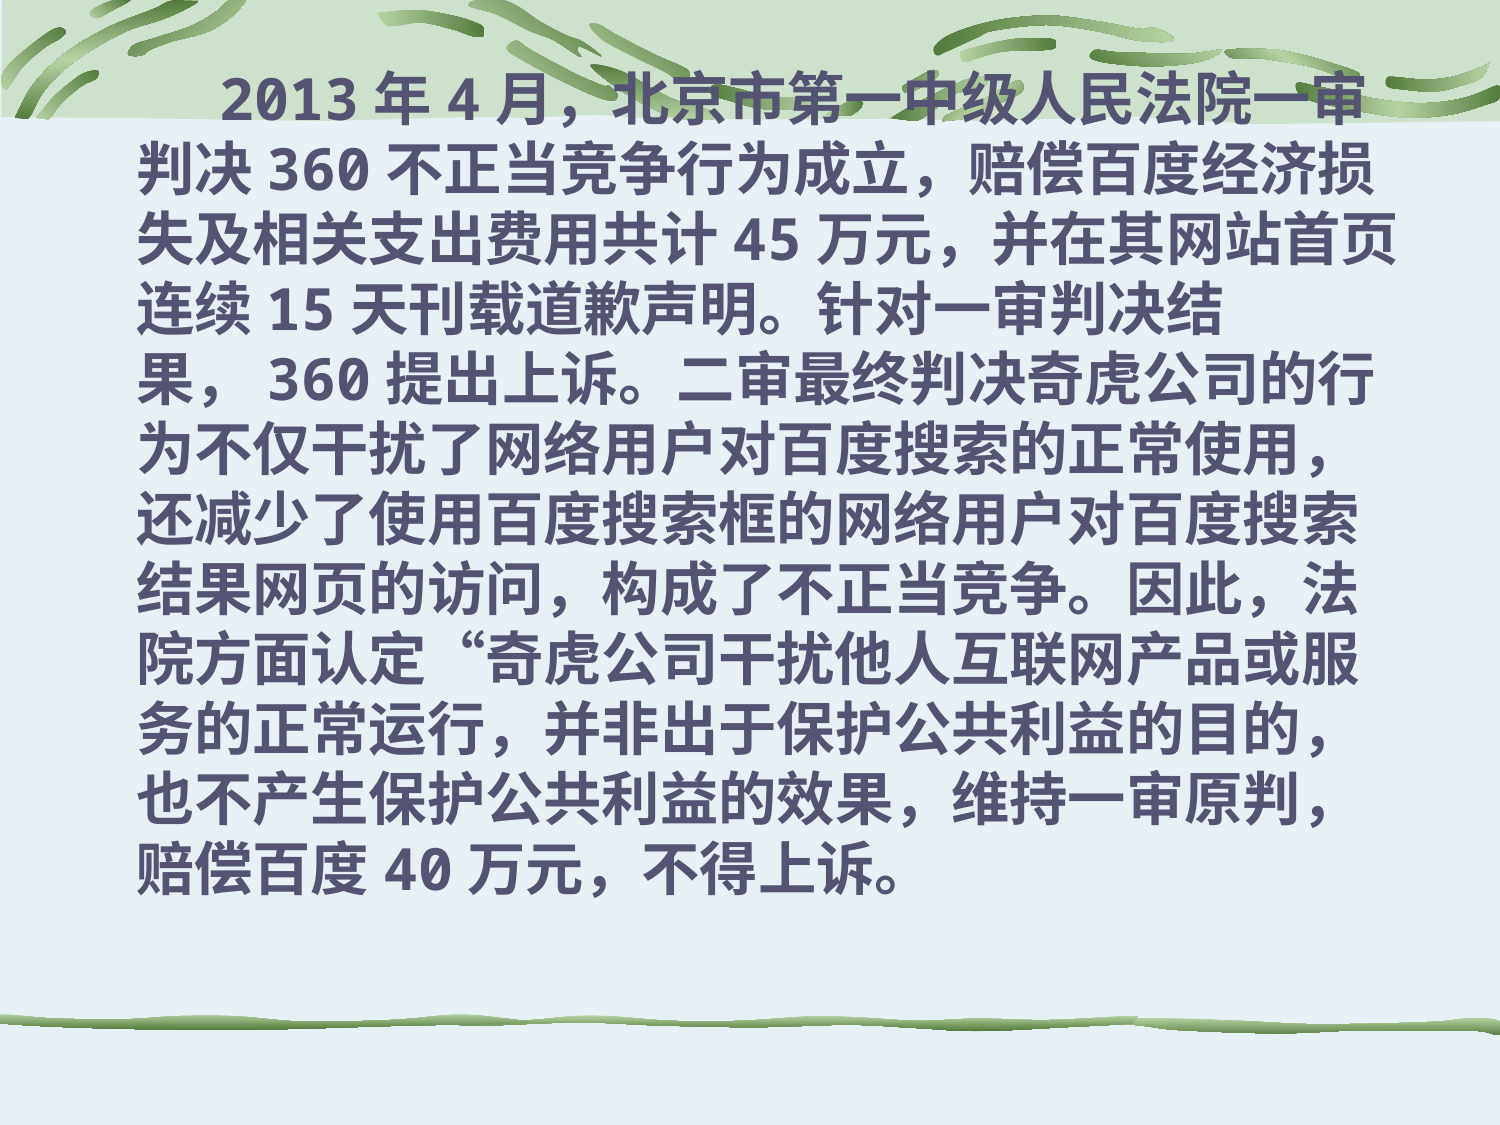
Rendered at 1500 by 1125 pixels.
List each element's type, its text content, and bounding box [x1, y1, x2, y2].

list 2013年4月，北京市第一中级人民法院一审判决360不正当竞争行为成立，赔偿百度经济损失及相关支出费用共计45万元，并在其网站首页连续15天刊载道歉声明。针对一审判决结果，360提出上诉。二审最终判决奇虎公司的行为不仅干扰了网络用户对百度搜索的正常使用，还减少了使用百度搜索框的网络用户对百度搜索结果网页的访问，构成了不正当竞争。因此，法院方面认定“奇虎公司干扰他人互联网产品或服务的正常运行，并非出于保护公共利益的目的，也不产生保护公共利益的效果，维持一审原判，赔偿百度40万元，不得上诉。 [64, 54, 1424, 1071]
